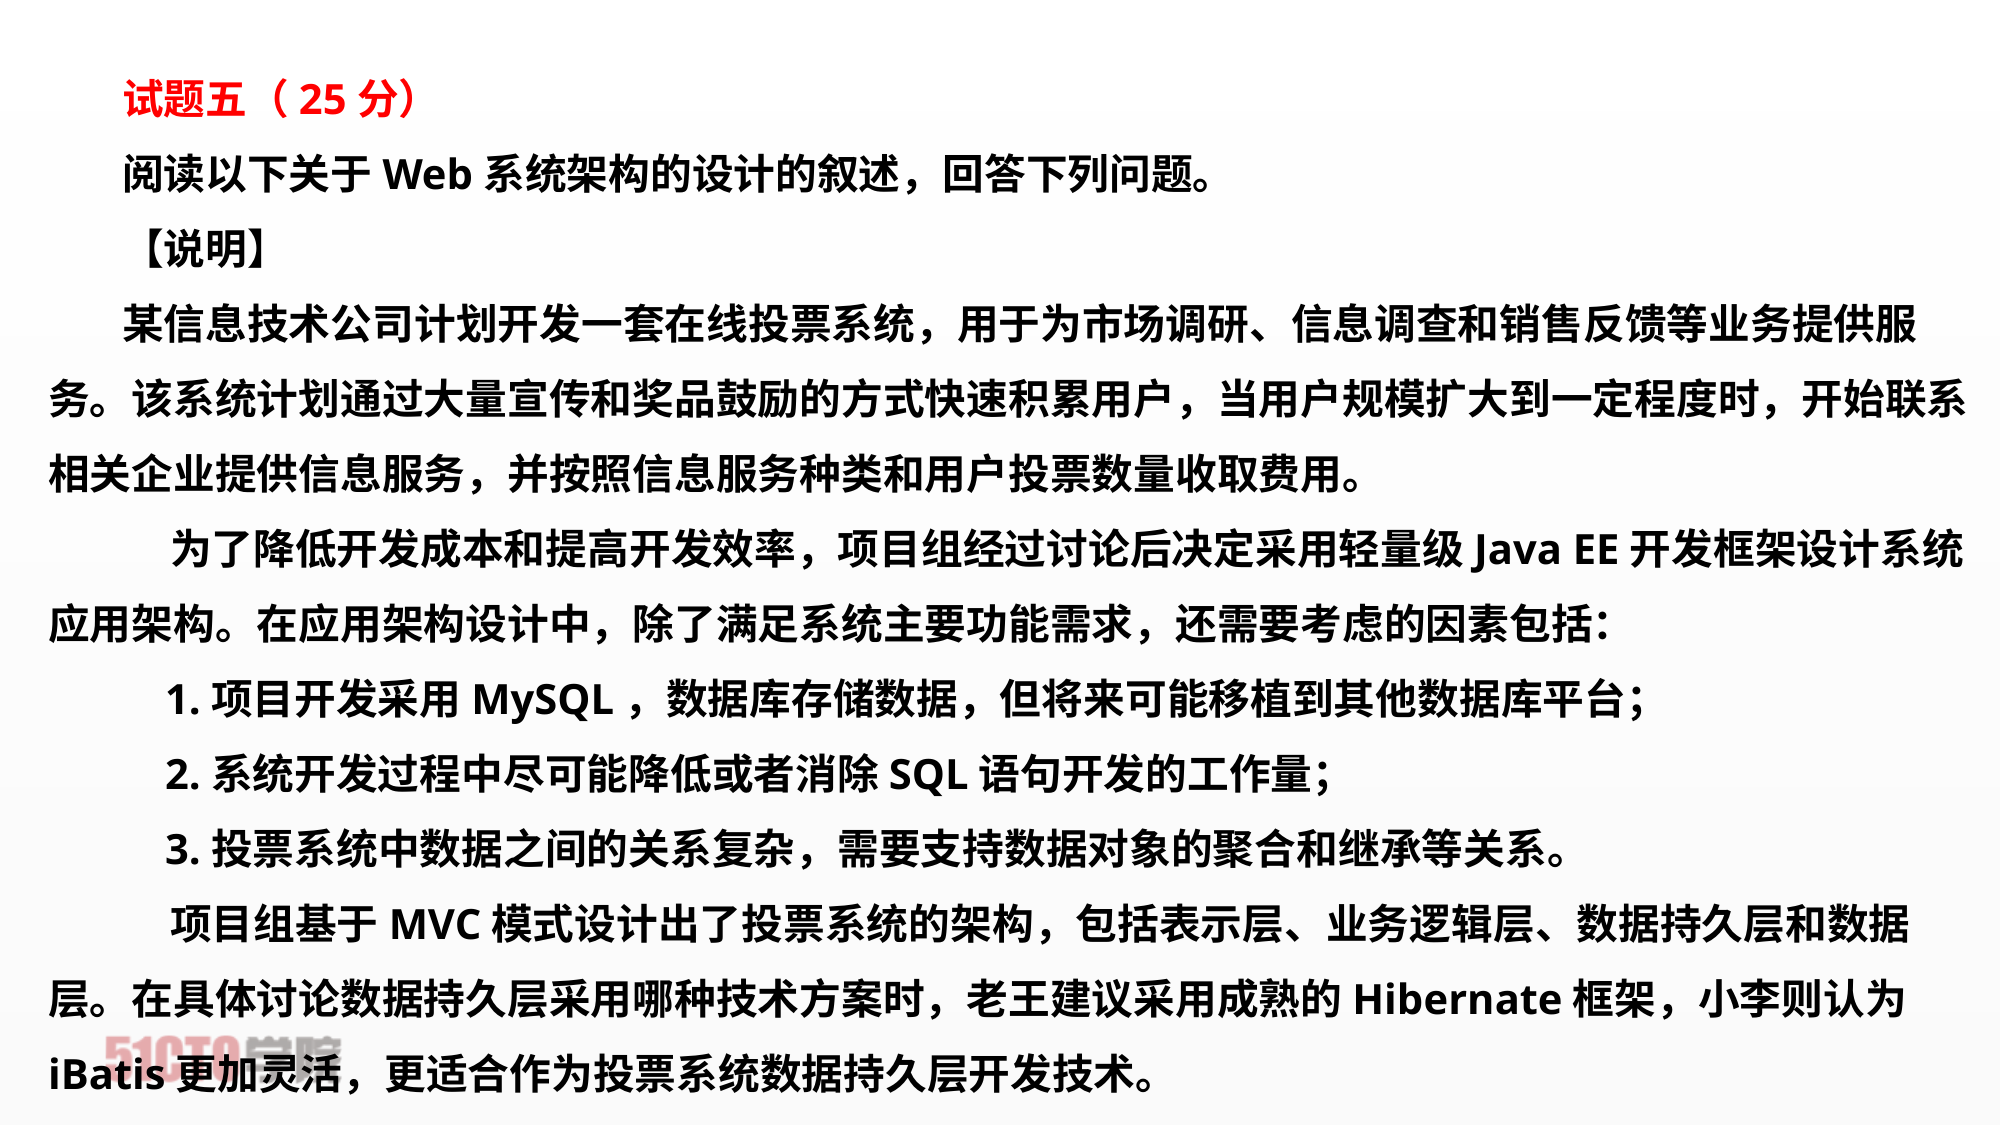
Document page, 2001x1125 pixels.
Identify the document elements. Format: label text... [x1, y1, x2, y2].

text_box 试题五（25分） 阅读以下关于Web系统架构的设计的叙述，回答下列问题。 【说明】 某信息技术公司计划开发一套在线投票系统，用于为市场调研、信息调查和销售反馈等业务提供服务。该系统计划通过大量宣传和奖品鼓励的方式快速积累用户，当用户规模扩大到一定程度时，开始联系相关企业提供信息服务，并按照信息服务种类和用户投票数量收取费用。 为了降低开发成本和提高开发效率，项目组经过讨论后决定采用轻量级Java EE开发框架设计系统应用架构。在应用架构设计中，除了满足系统主要功能需求，还需要考虑的因素包括： 1.项目开发采用MySQL，数据库存储数据，但将来可能移植到其他数据库平台； 2.系统开发过程中尽可能降低或者消除SQL语句开发的工作量； 3.投票系统中数据之间的关系复杂，需要支持数据对象的聚合和继承等关系。 项目组基于MVC模式设计出了投票系统的架构，包括表示层、业务逻辑层、数据持久层和数据层。在具体讨论数据持久层采用哪种技术方案时，老王建议采用成熟的Hibernate框架，小李则认为iBatis更加灵活，更适合作为投票系统数据持久层开发技术。 [31, 39, 1995, 1125]
